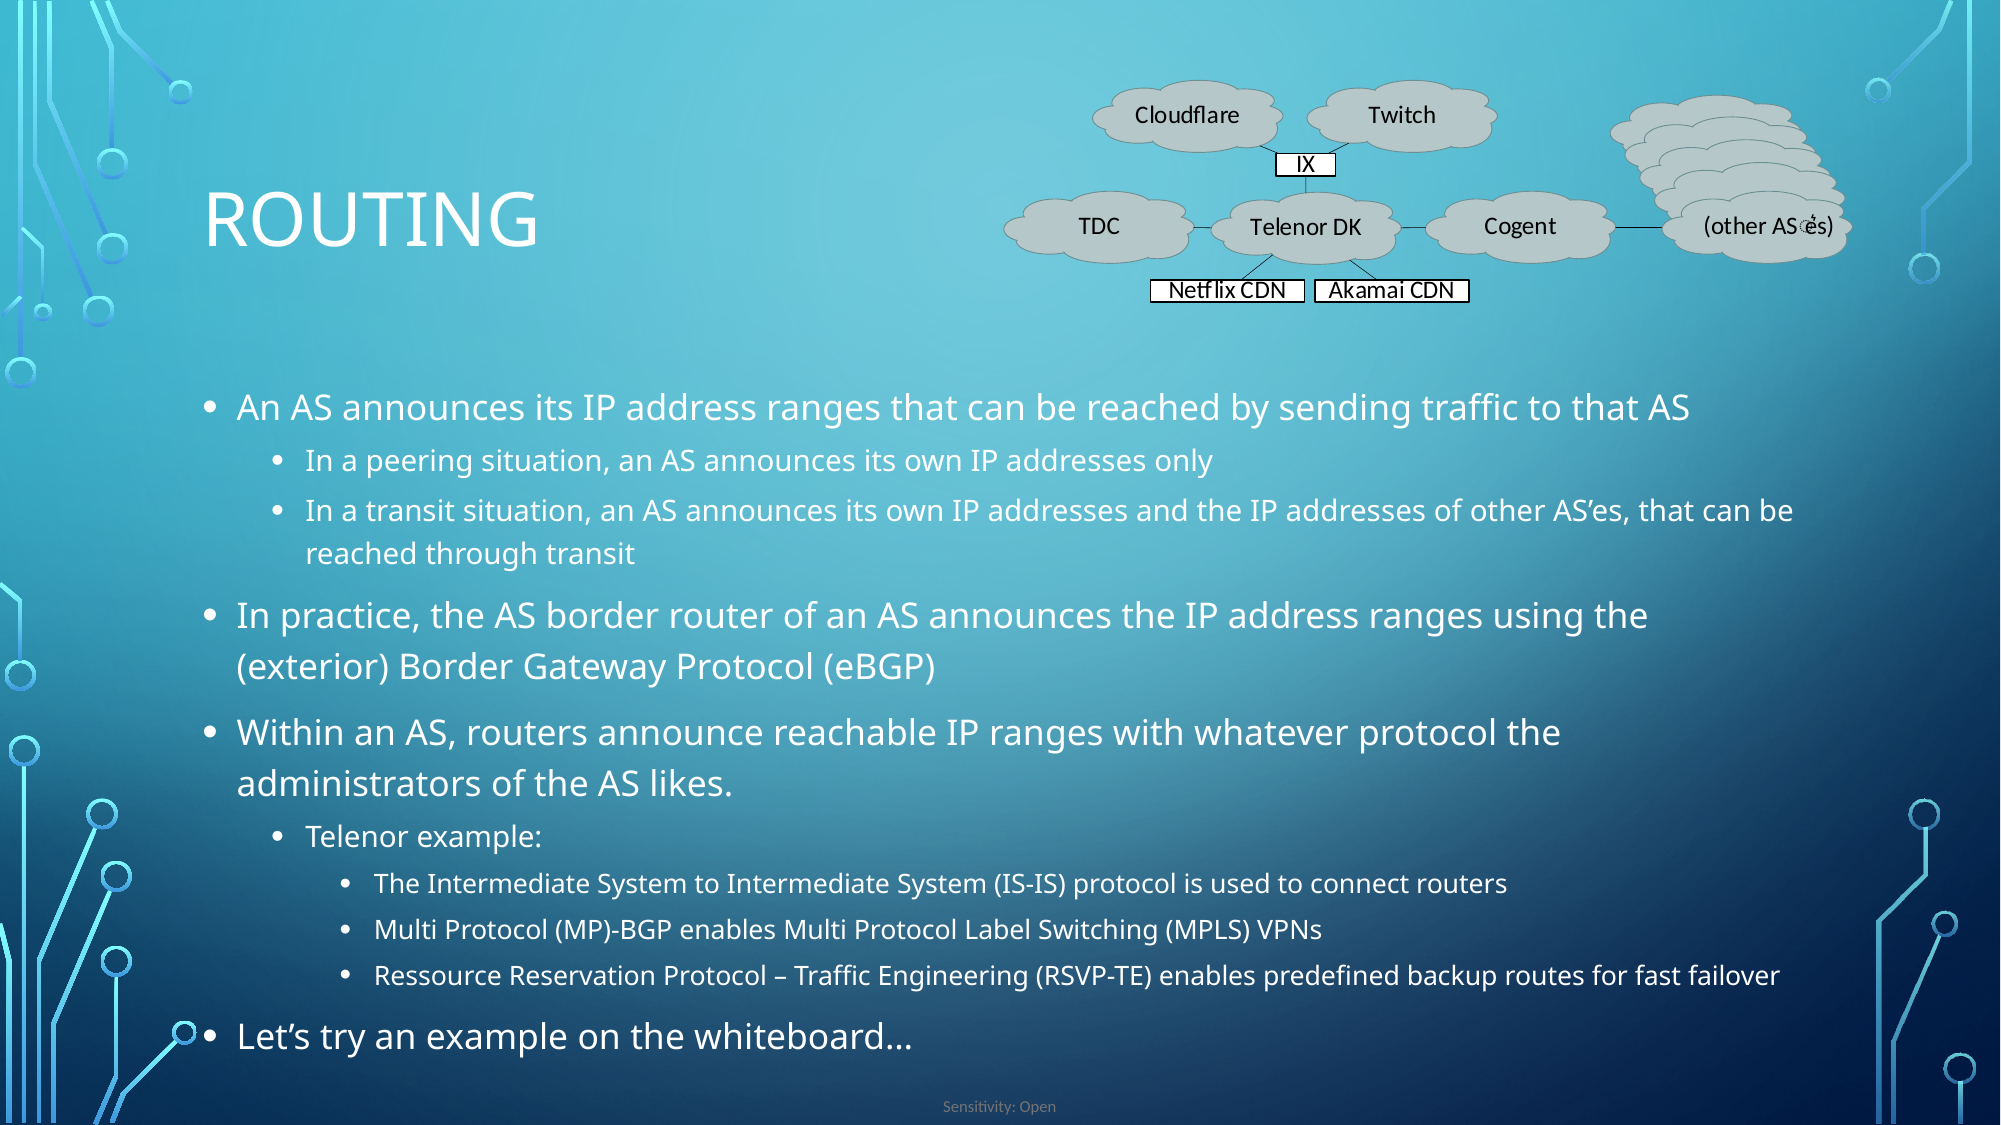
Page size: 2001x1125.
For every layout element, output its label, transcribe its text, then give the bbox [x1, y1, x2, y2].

picture [999, 76, 1855, 319]
title Routing [187, 101, 1813, 344]
list An AS announces its IP address ranges that can be reached by sending traffic to that AS In a peering situation, an AS announces its own IP addresses only In a transit situation, an AS announces its own IP addresses and the IP addresses of other AS’es, that can be reached through transit In practice, the AS border router of an AS announces the IP address ranges using the (exterior) Border Gateway Protocol (eBGP) Within an AS, routers announce reachable IP ranges with whatever protocol the administrators of the AS likes. Telenor example: The Intermediate System to Intermediate System (IS-IS) protocol is used to connect routers Multi Protocol (MP)-BGP enables Multi Protocol Label Switching (MPLS) VPNs Ressource Reservation Protocol – Traffic Engineering (RSVP-TE) enables predefined backup routes for fast failover Let’s try an example on the whiteboard… [187, 369, 1813, 1067]
